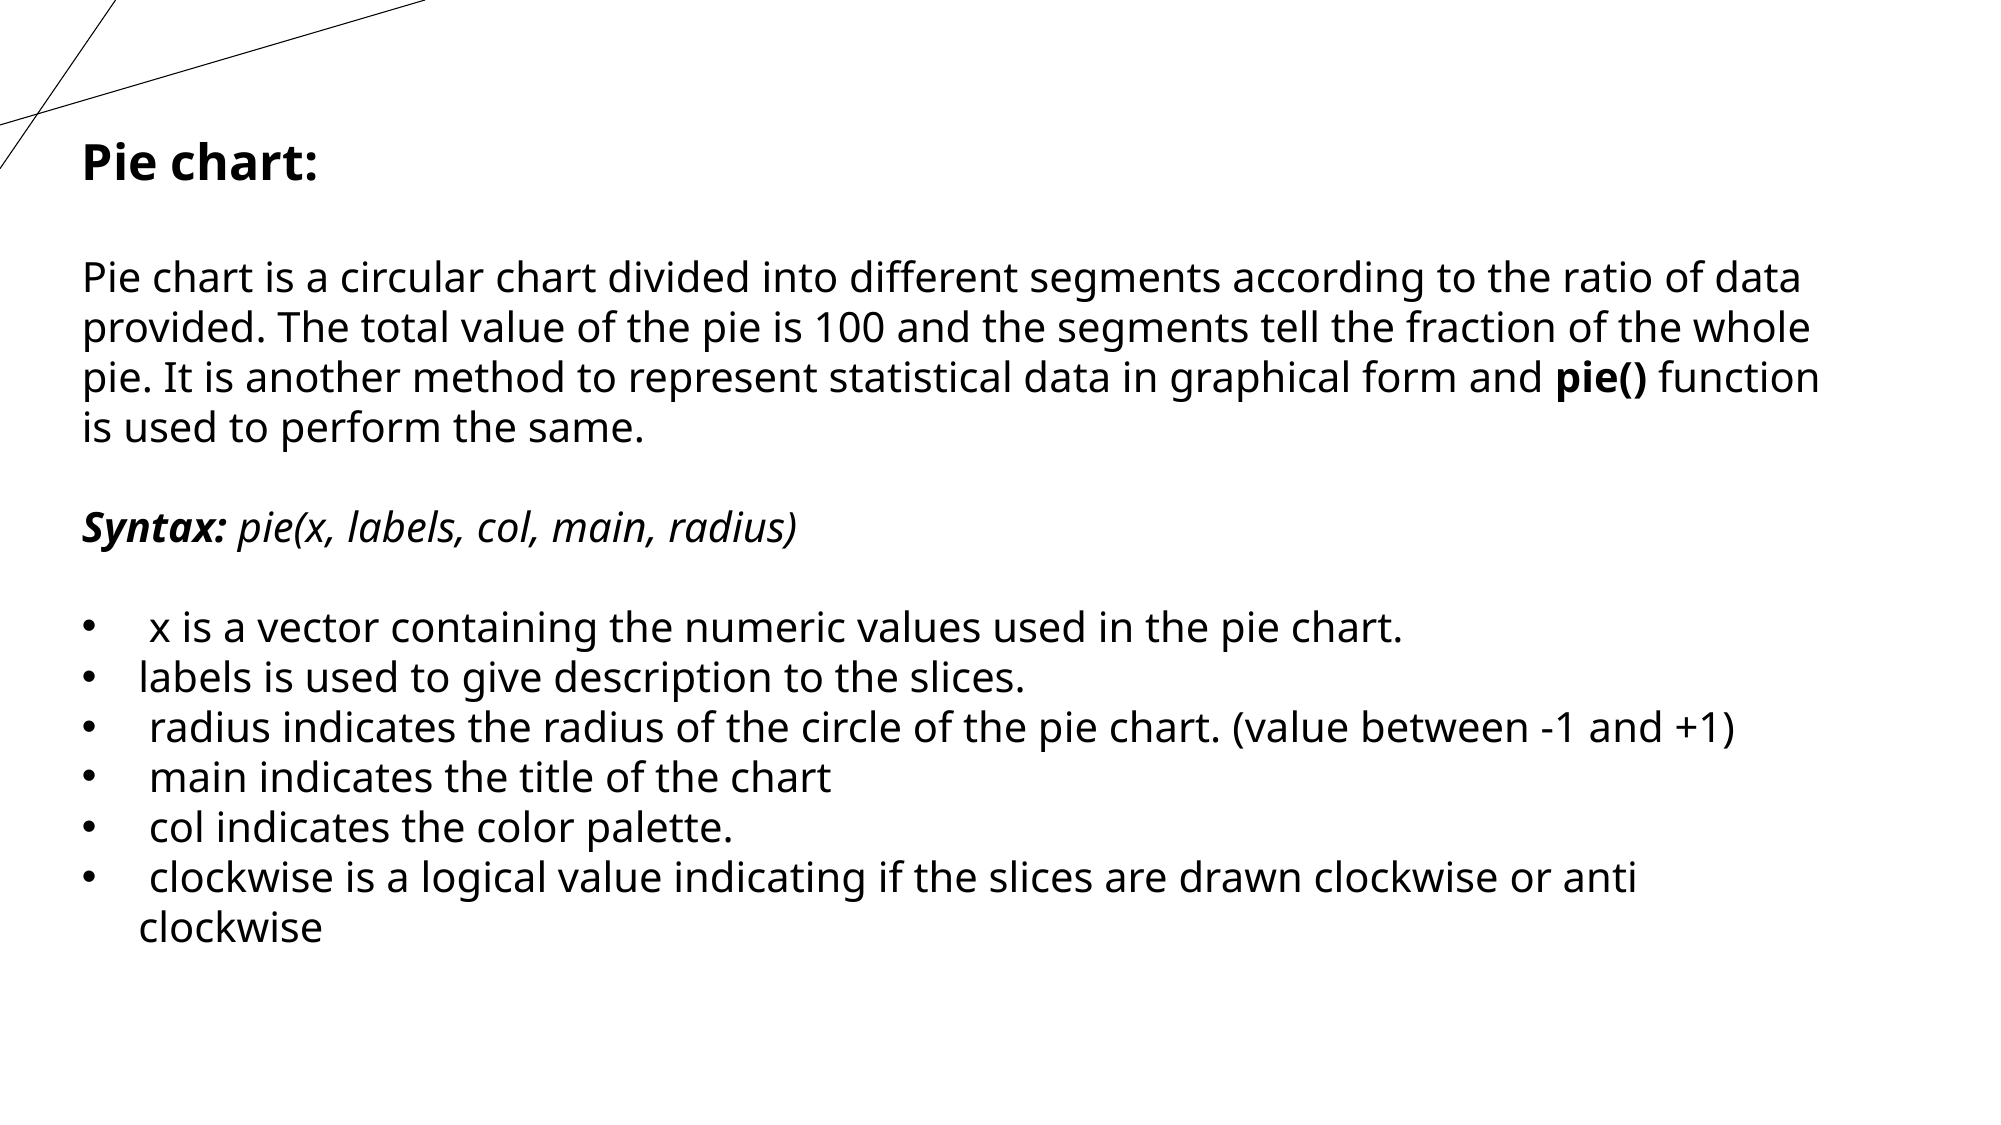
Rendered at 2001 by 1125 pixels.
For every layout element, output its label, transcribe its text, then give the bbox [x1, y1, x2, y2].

text_box Pie chart: Pie chart is a circular chart divided into different segments according to the ratio of data provided. The total value of the pie is 100 and the segments tell the fraction of the whole pie. It is another method to represent statistical data in graphical form and pie() function is used to perform the same. Syntax: pie(x, labels, col, main, radius) x is a vector containing the numeric values used in the pie chart. labels is used to give description to the slices. radius indicates the radius of the circle of the pie chart. (value between -1 and +1) main indicates the title of the chart col indicates the color palette. clockwise is a logical value indicating if the slices are drawn clockwise or anti clockwise [67, 123, 1838, 1125]
